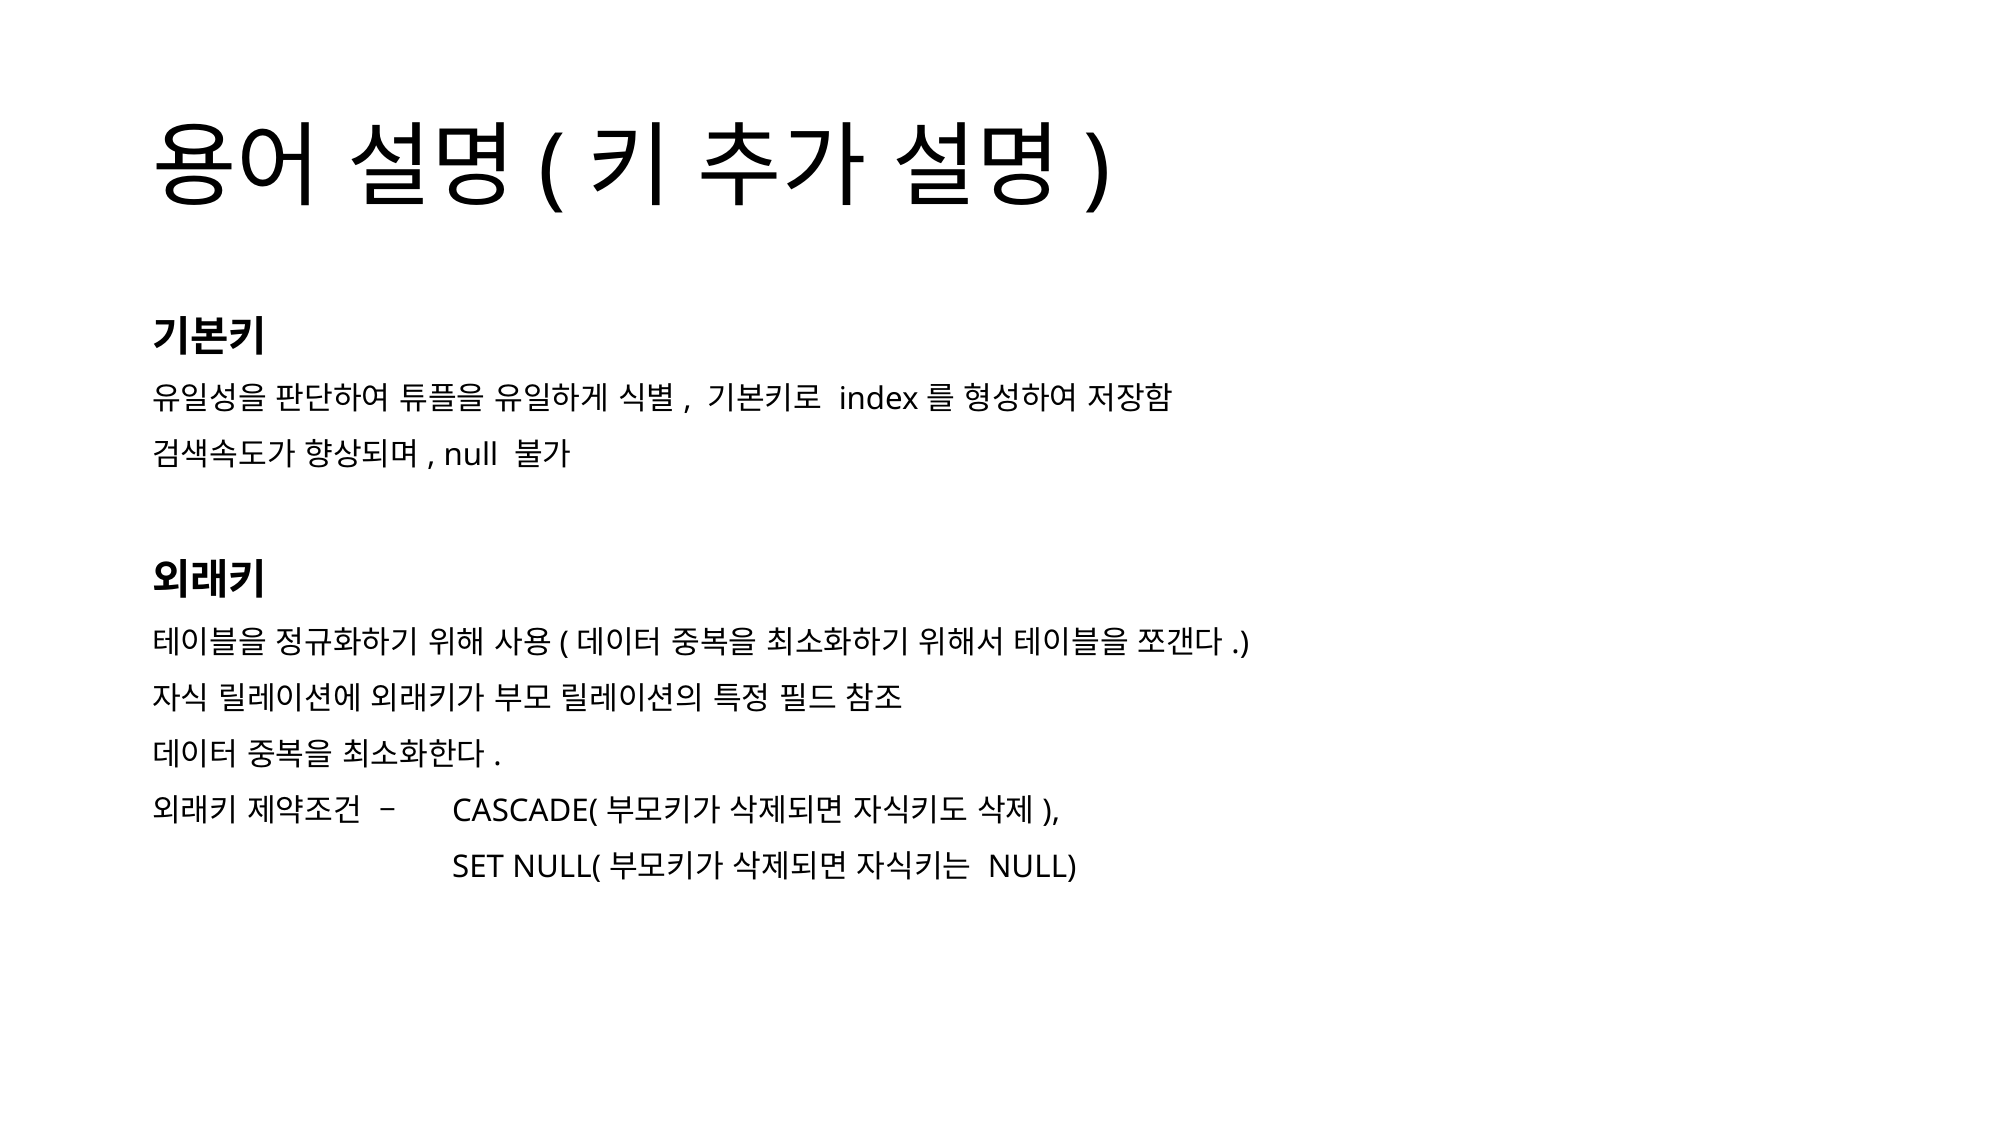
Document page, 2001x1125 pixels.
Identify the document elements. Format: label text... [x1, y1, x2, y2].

text_box 기본키 유일성을 판단하여 튜플을 유일하게 식별, 기본키로 index를 형성하여 저장함 검색속도가 향상되며, null 불가 외래키 테이블을 정규화하기 위해 사용(데이터 중복을 최소화하기 위해서 테이블을 쪼갠다.) 자식 릴레이션에 외래키가 부모 릴레이션의 특정 필드 참조 데이터 중복을 최소화한다. 외래키 제약조건 – CASCADE(부모키가 삭제되면 자식키도 삭제), SET NULL(부모키가 삭제되면 자식키는 NULL) [137, 277, 1863, 892]
title 용어 설명(키 추가 설명) [137, 59, 1863, 277]
